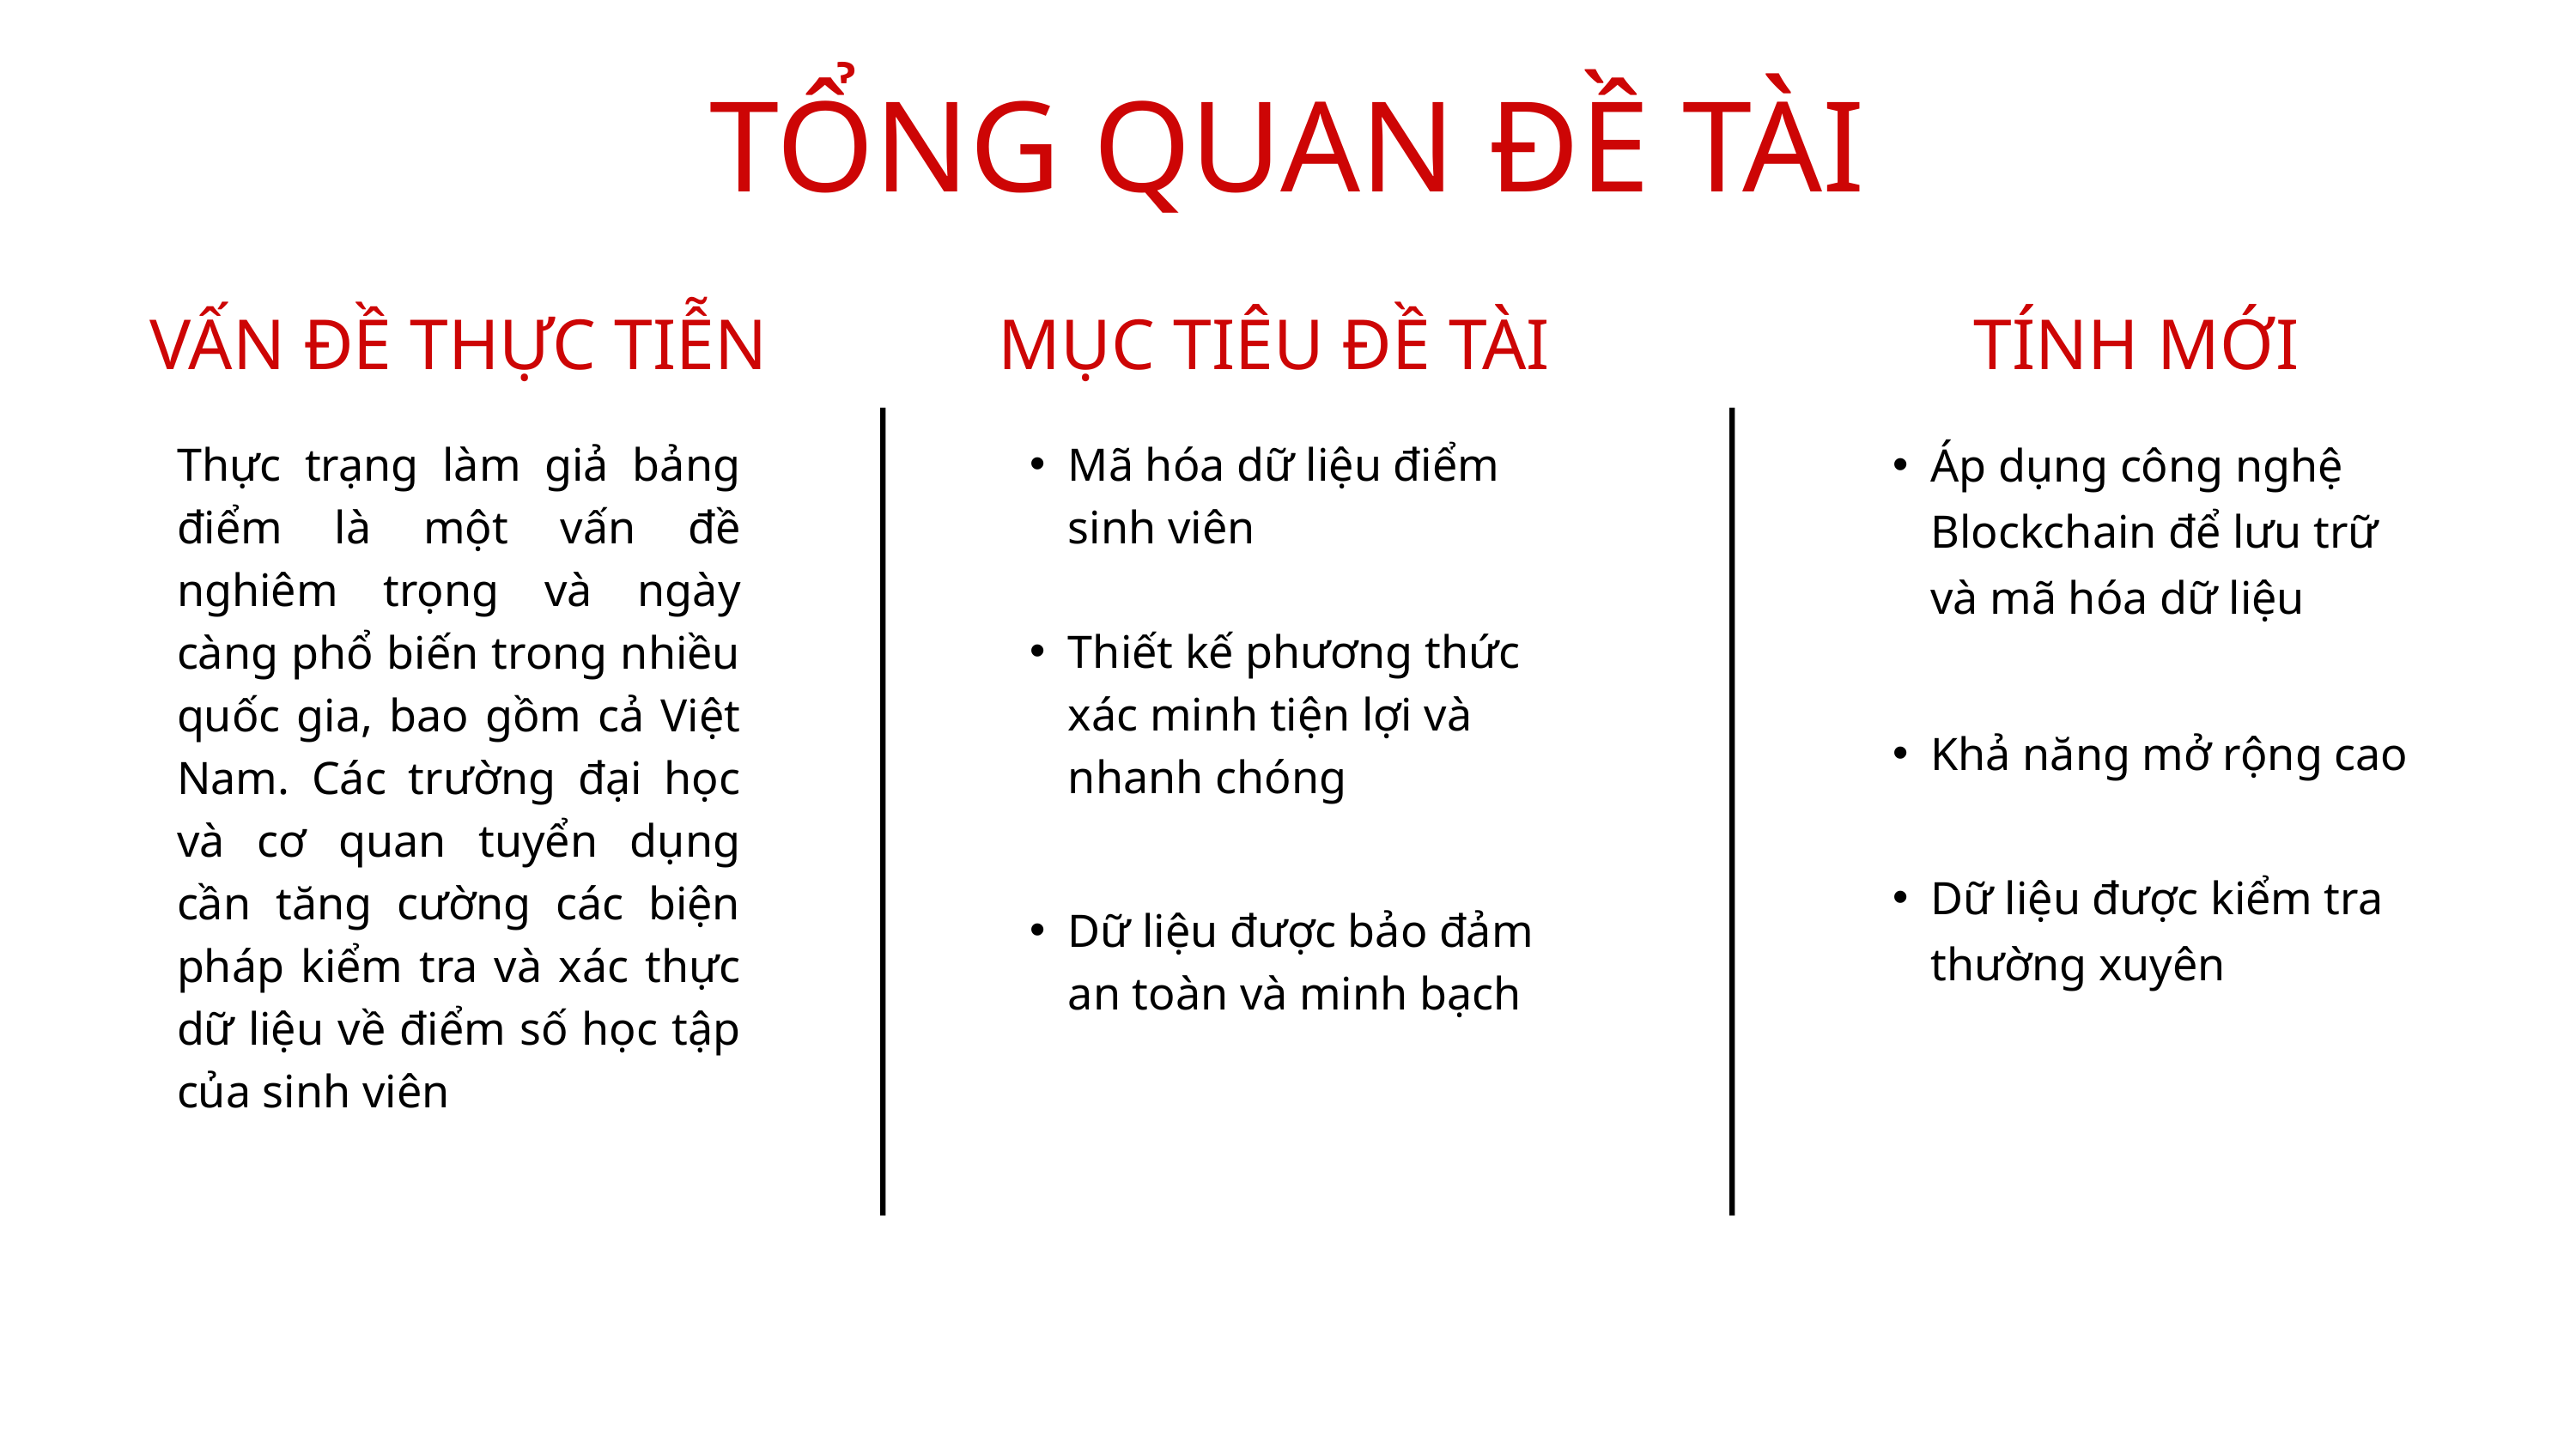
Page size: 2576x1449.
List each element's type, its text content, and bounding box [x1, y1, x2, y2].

text_box Mã hóa dữ liệu điểm sinh viên [992, 427, 1557, 553]
text_box VẤN ĐỀ THỰC TIỄN [129, 300, 789, 384]
text_box TỔNG QUAN ĐỀ TÀI [653, 67, 1923, 218]
text_box Áp dụng công nghệ Blockchain để lưu trữ và mã hóa dữ liệu [1855, 425, 2419, 624]
text_box Thiết kế phương thức xác minh tiện lợi và nhanh chóng [992, 614, 1557, 803]
text_box Dữ liệu được kiểm tra thường xuyên [1855, 857, 2419, 990]
text_box MỤC TIÊU ĐỀ TÀI [944, 300, 1605, 384]
text_box Dữ liệu được bảo đảm an toàn và minh bạch [992, 894, 1557, 1020]
text_box Khả năng mở rộng cao [1855, 713, 2419, 780]
text_box TÍNH MỚI [1807, 300, 2467, 384]
text_box Thực trạng làm giả bảng điểm là một vấn đề nghiêm trọng và ngày càng phổ biến trong nhiều quốc gia, bao gồm cả Việt Nam. Các trường đại học và cơ quan tuyển dụng cần tăng cường các biện pháp kiểm tra và xác thực dữ liệu về điểm số học tập của sinh viên [177, 427, 741, 1117]
